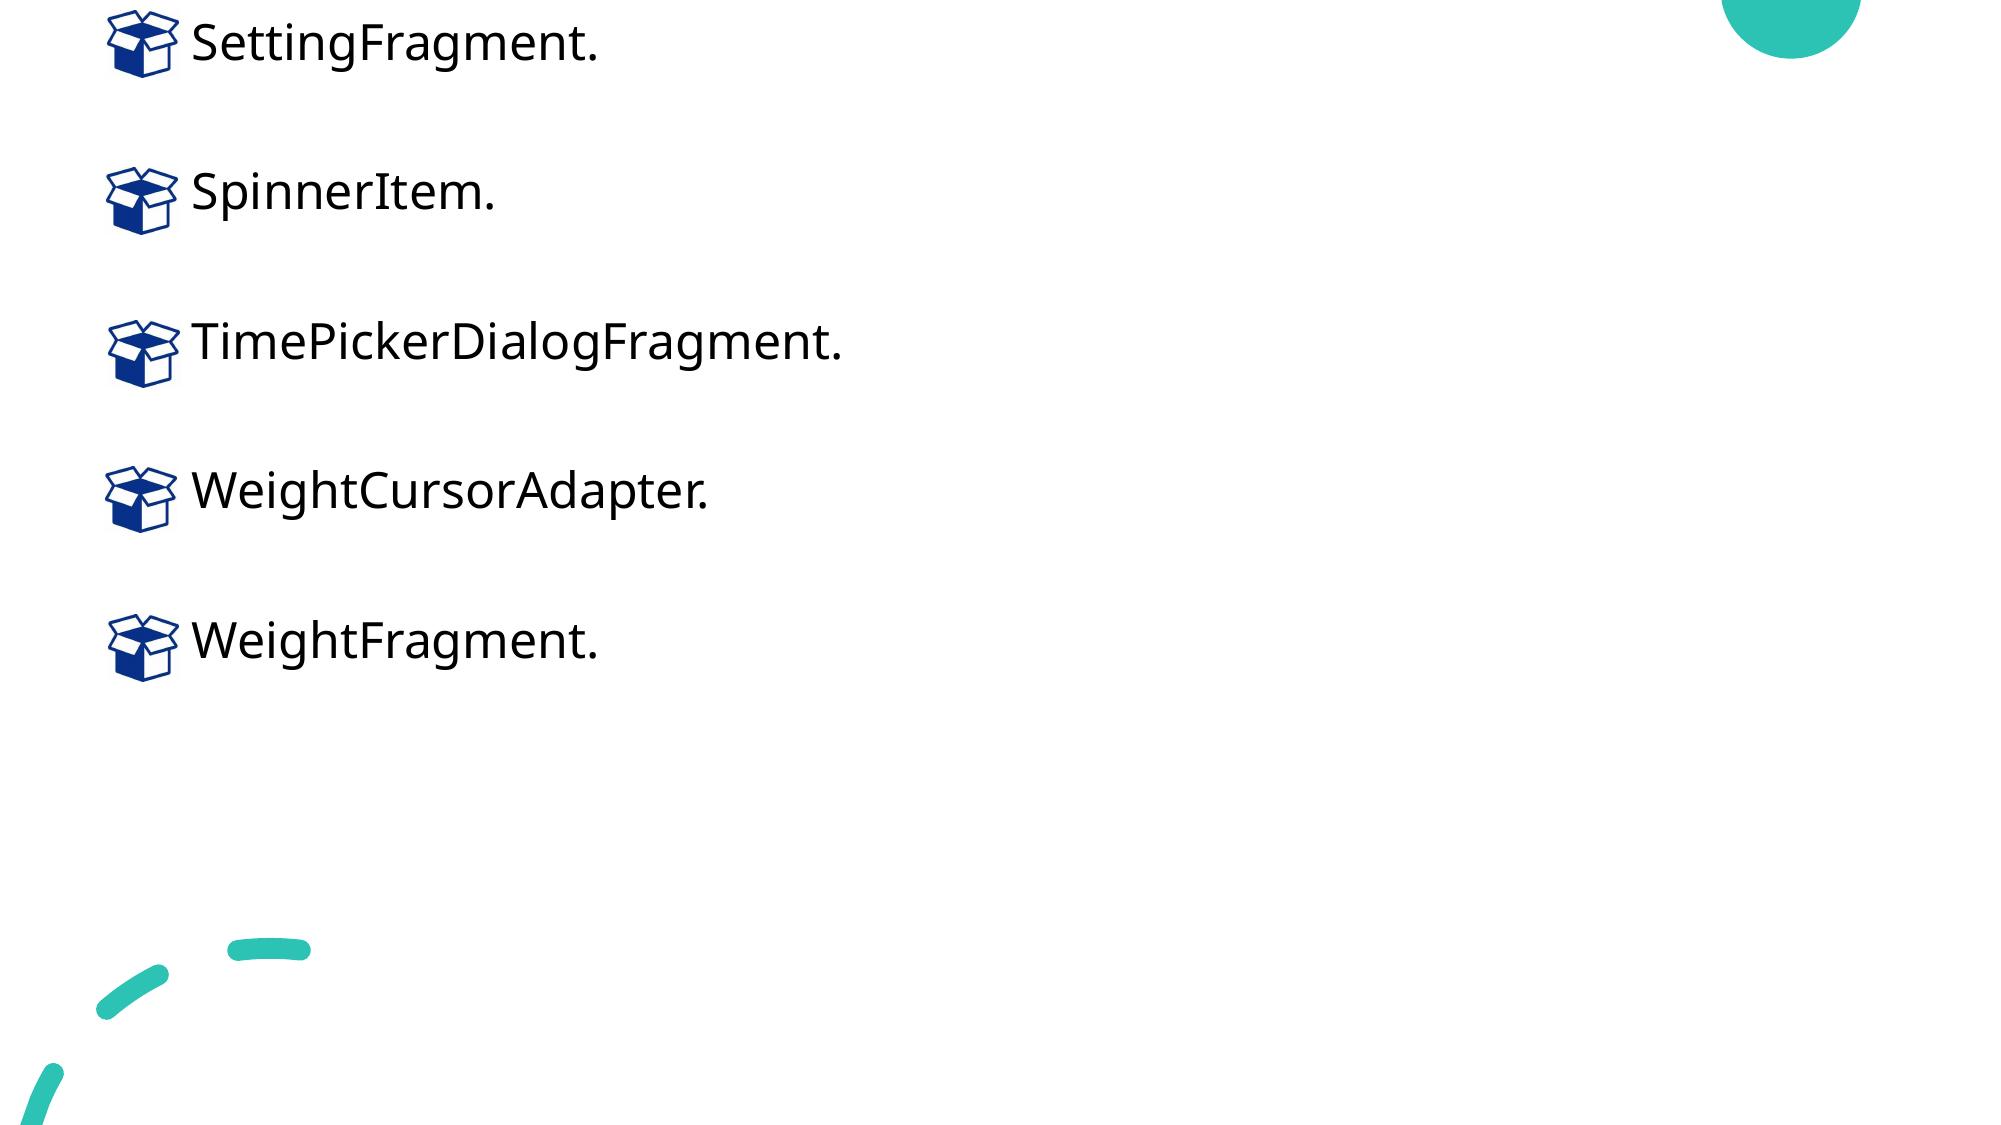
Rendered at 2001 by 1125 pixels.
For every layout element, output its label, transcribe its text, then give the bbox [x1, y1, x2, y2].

picture [105, 167, 179, 235]
picture [104, 466, 178, 533]
list SettingFragment. SpinnerItem. TimePickerDialogFragment. WeightCursorAdapter. WeightFragment. [7, 9, 1981, 1115]
picture [106, 614, 180, 682]
picture [106, 10, 180, 78]
picture [107, 320, 181, 388]
